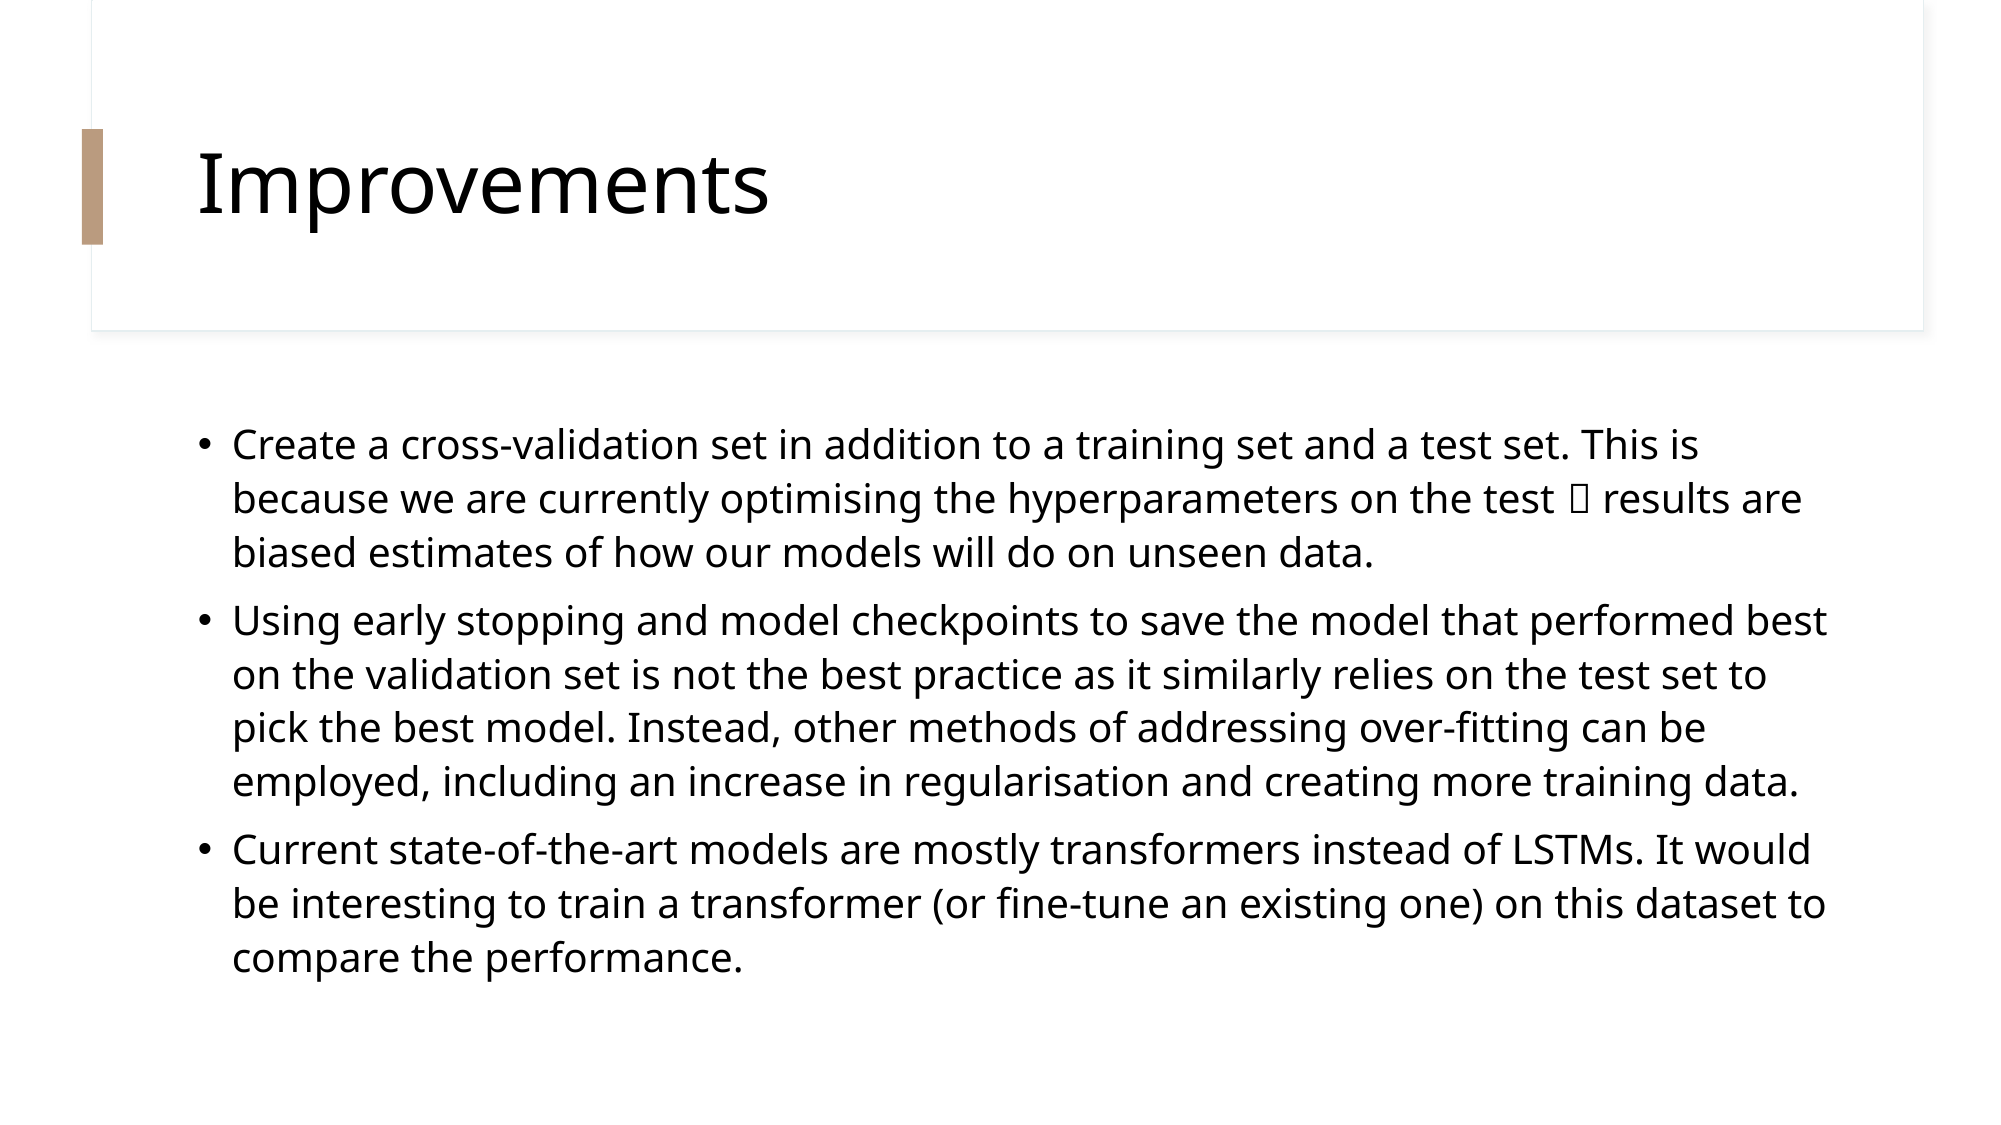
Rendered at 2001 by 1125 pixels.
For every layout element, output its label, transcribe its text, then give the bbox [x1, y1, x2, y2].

list Create a cross-validation set in addition to a training set and a test set. This is because we are currently optimising the hyperparameters on the test  results are biased estimates of how our models will do on unseen data. Using early stopping and model checkpoints to save the model that performed best on the validation set is not the best practice as it similarly relies on the test set to pick the best model. Instead, other methods of addressing over-fitting can be employed, including an increase in regularisation and creating more training data. Current state-of-the-art models are mostly transformers instead of LSTMs. It would be interesting to train a transformer (or fine-tune an existing one) on this dataset to compare the performance. [183, 406, 1851, 1013]
title Improvements [183, 90, 1851, 284]
